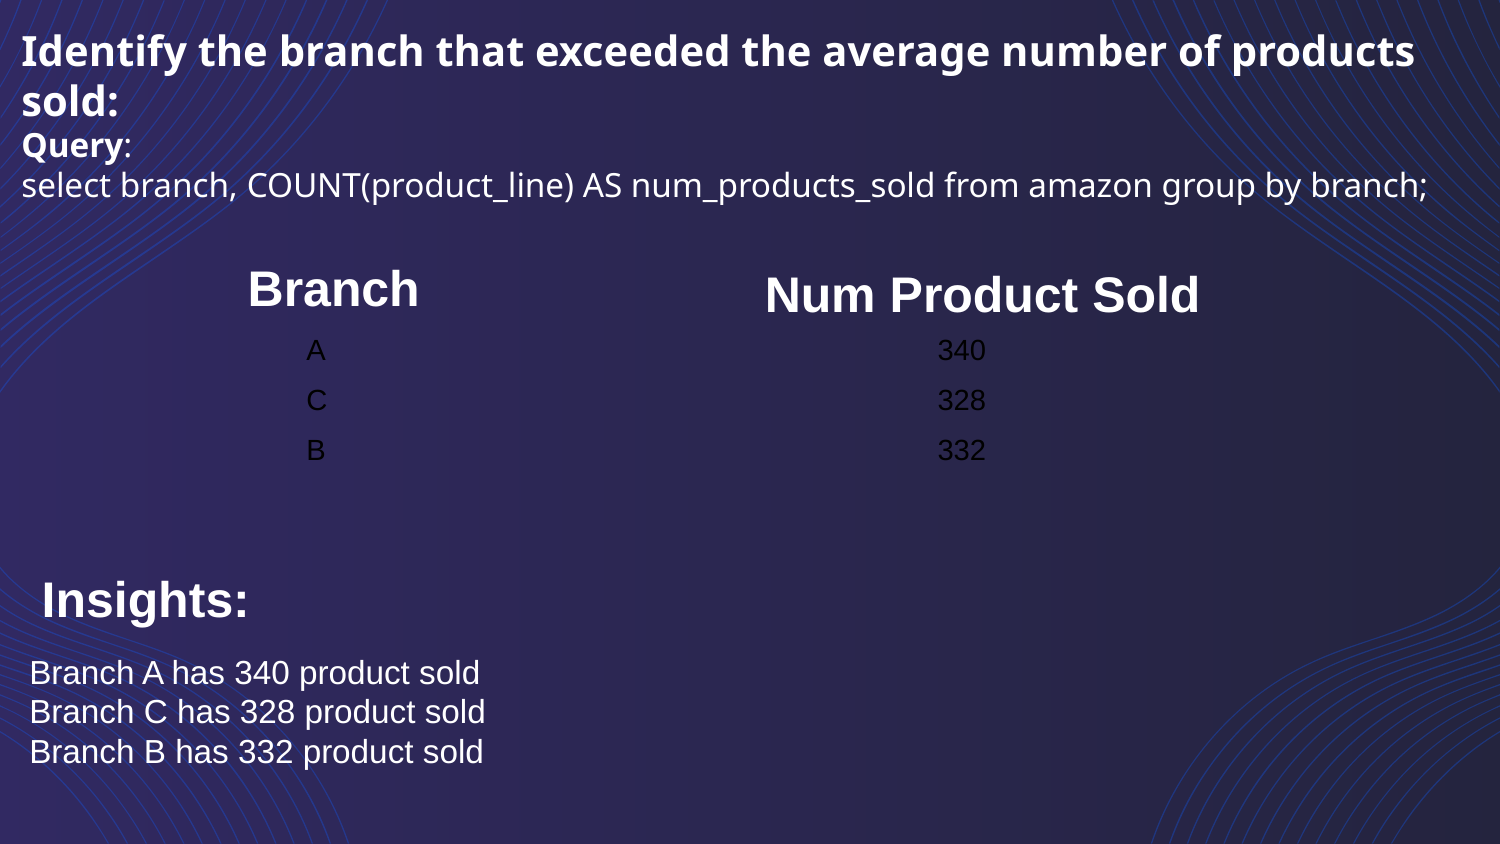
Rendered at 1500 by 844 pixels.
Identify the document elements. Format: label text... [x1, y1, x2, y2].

table_cell 328 [922, 375, 1267, 425]
table_cell 332 [922, 425, 1267, 475]
table_header 340 [922, 325, 1267, 375]
text_box Branch [232, 249, 618, 325]
table_cell B [291, 425, 922, 475]
text_box Branch A has 340 product sold Branch C has 328 product sold Branch B has 332 product sold [14, 643, 1500, 778]
text_box Insights: [26, 559, 618, 635]
text_box Num Product Sold [749, 255, 1236, 325]
table_header A [291, 325, 922, 375]
title Identify the branch that exceeded the average number of products sold: Query: select branch, COUNT(product_line) AS num_products_sold from amazon group by branch; [6, 9, 1500, 233]
table_cell C [291, 375, 922, 425]
